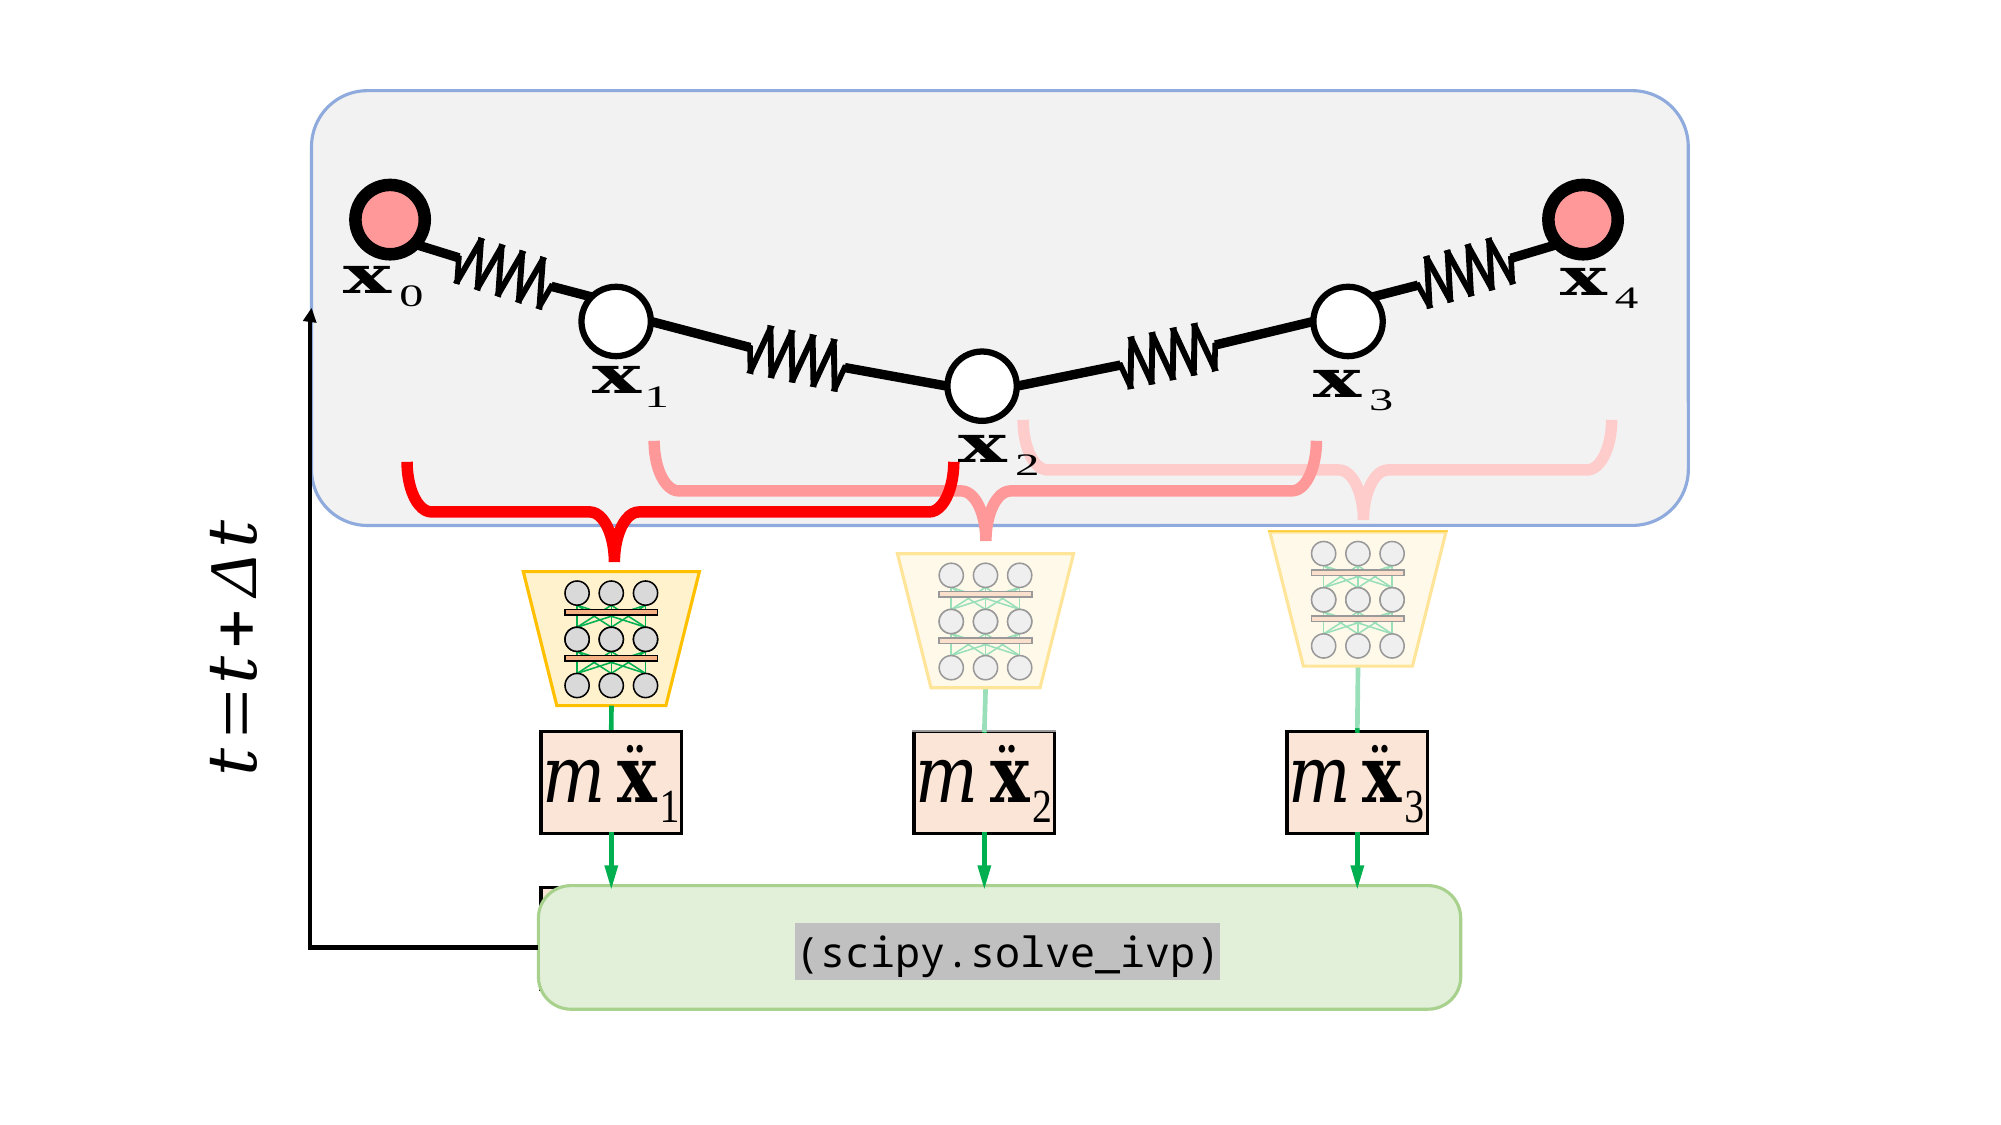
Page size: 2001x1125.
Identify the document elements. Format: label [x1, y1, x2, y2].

text_box [1257, 531, 1460, 729]
text_box [950, 482, 1307, 541]
text_box [538, 885, 1461, 1010]
text_box [886, 541, 1089, 732]
text_box [1354, 482, 1373, 521]
text_box [338, 184, 1639, 482]
text_box [311, 307, 539, 948]
text_box [915, 732, 1054, 833]
text_box [539, 571, 700, 706]
text_box [1288, 732, 1427, 833]
text_box [539, 482, 953, 563]
text_box [542, 732, 681, 833]
text_box [310, 89, 1690, 527]
